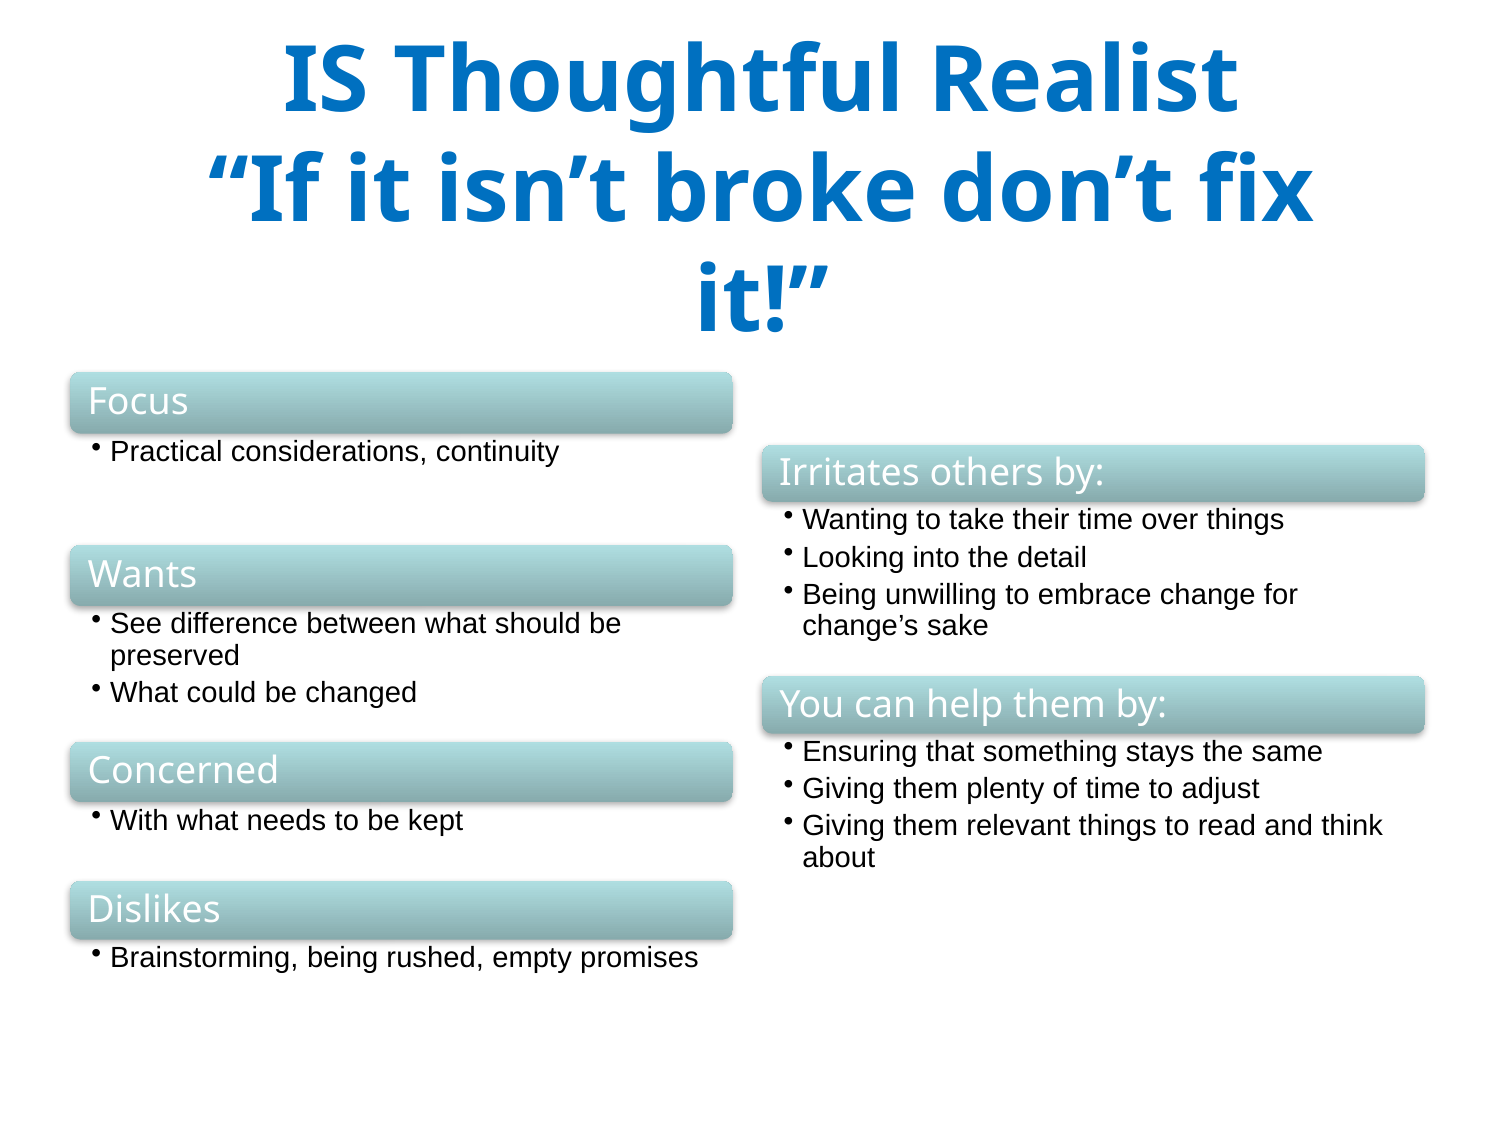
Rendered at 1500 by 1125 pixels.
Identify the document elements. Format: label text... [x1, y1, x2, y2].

title IS Thoughtful Realist “If it isn’t broke don’t fix it!” [156, 137, 1367, 232]
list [70, 369, 734, 1054]
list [762, 346, 1426, 1006]
